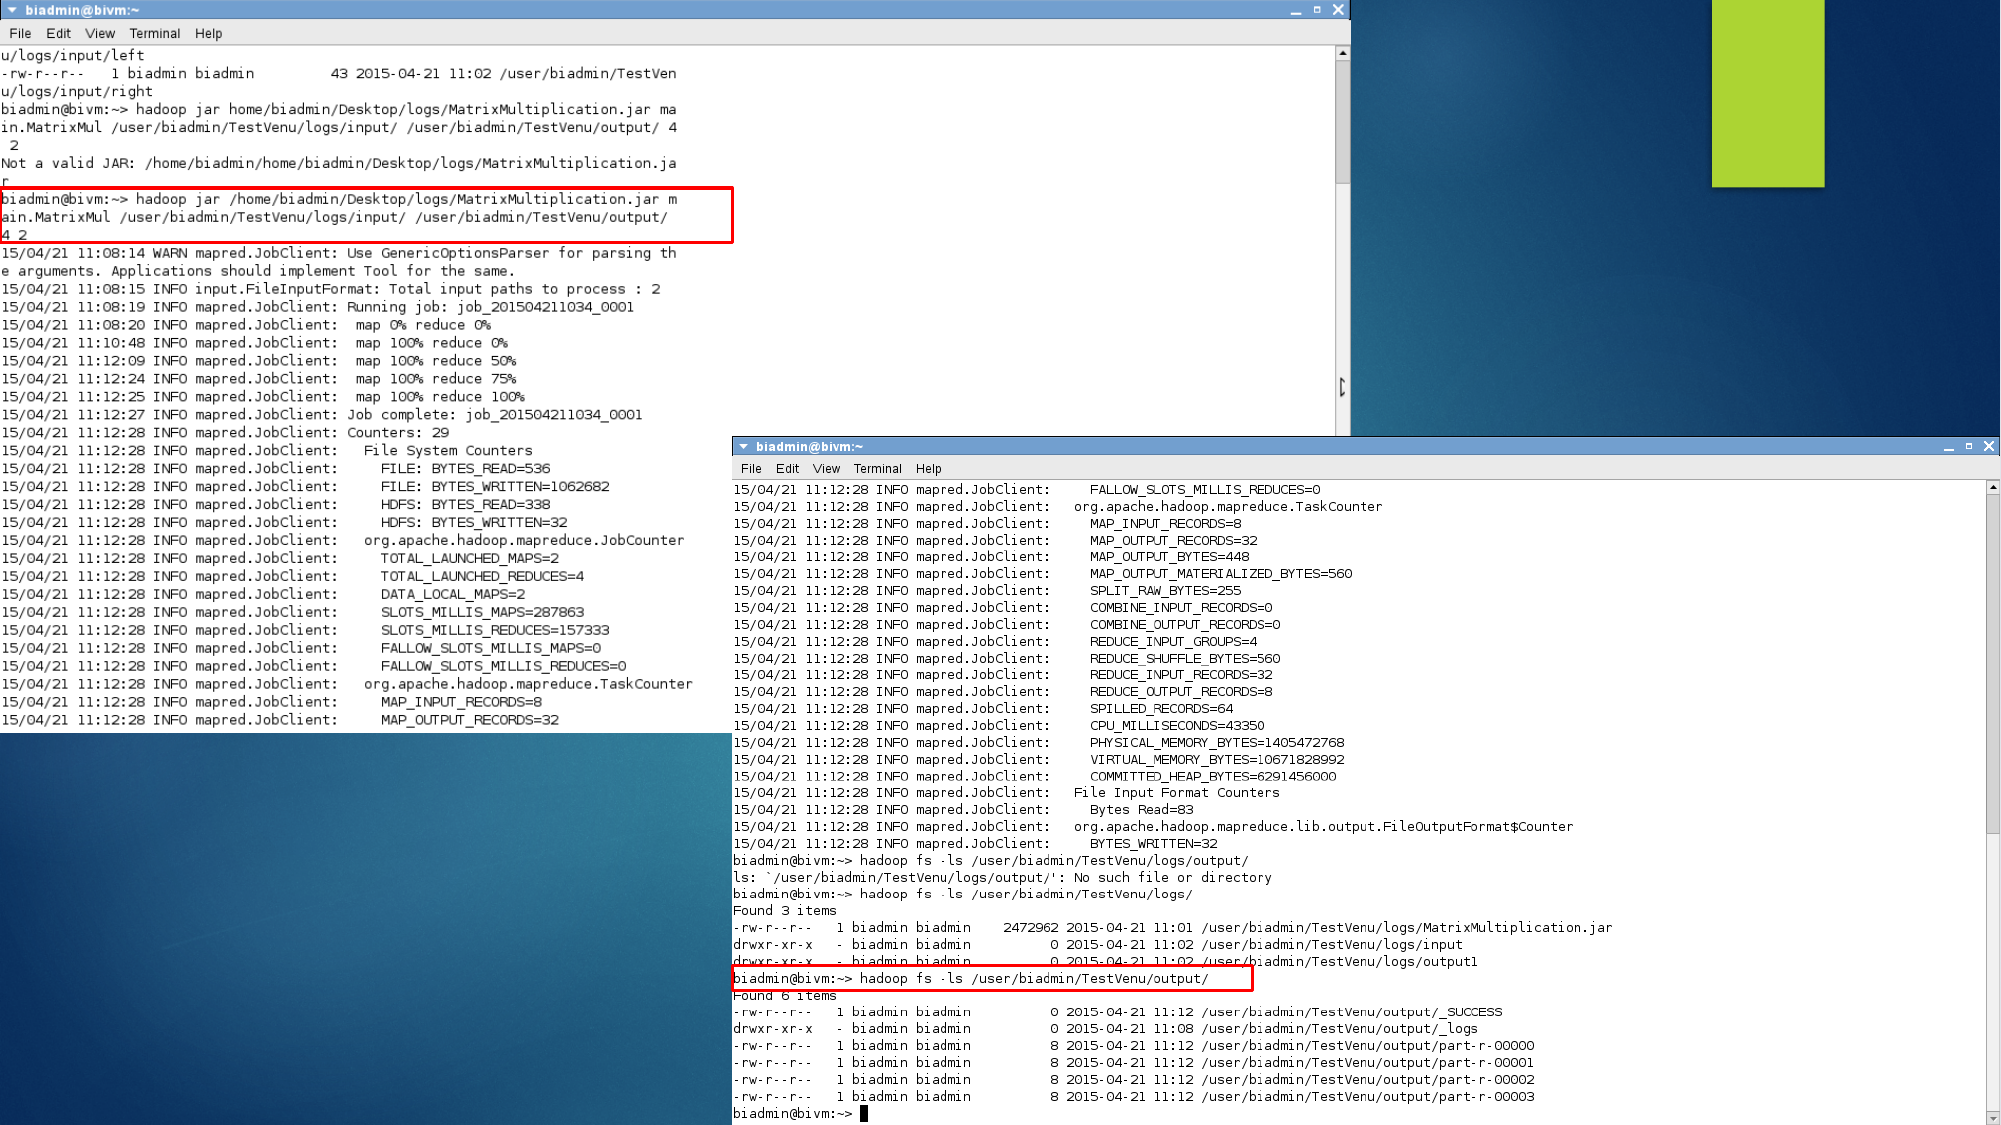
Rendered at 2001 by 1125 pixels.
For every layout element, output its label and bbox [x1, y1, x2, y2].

list [732, 436, 2000, 1125]
picture [0, 0, 1576, 1125]
